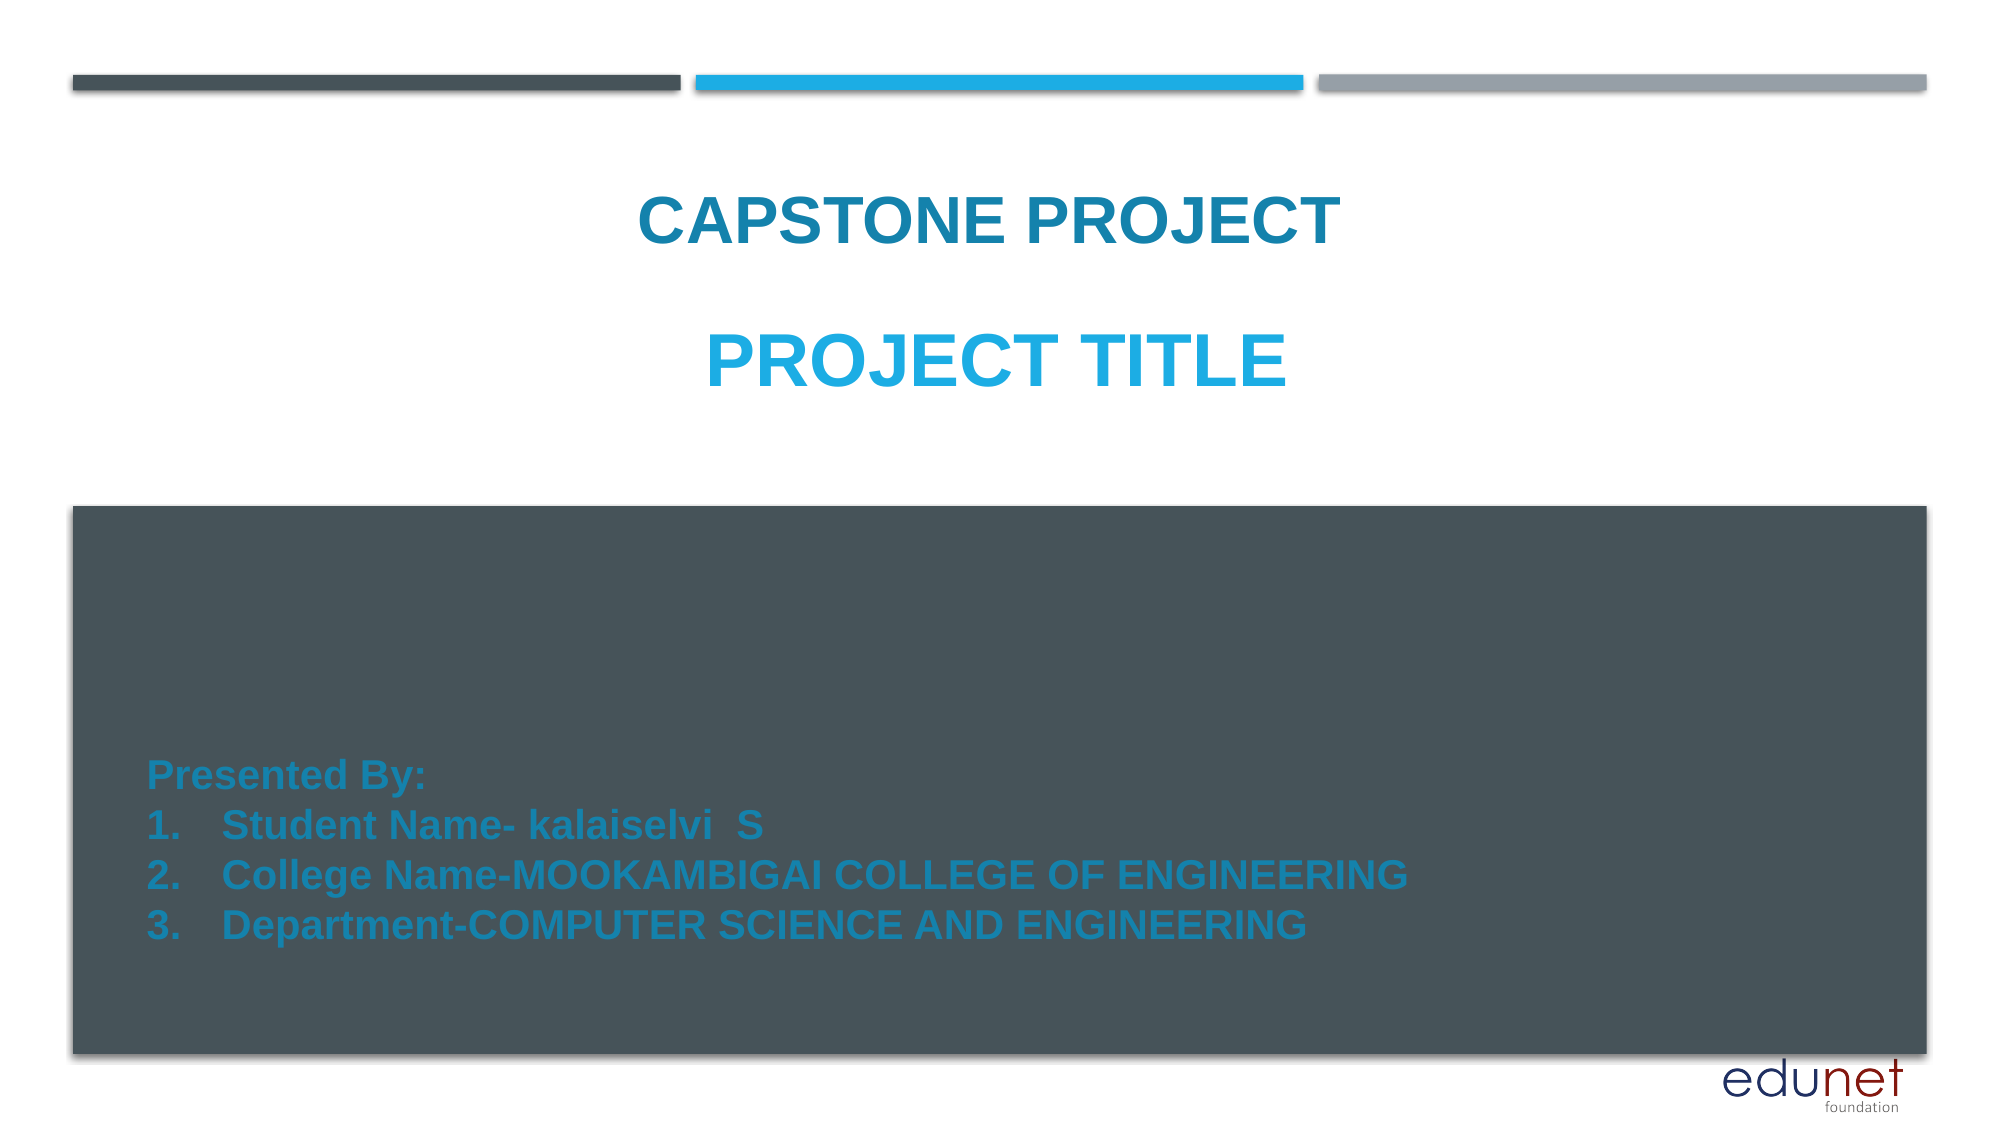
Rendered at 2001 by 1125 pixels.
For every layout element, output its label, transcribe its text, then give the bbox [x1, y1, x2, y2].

title PROJECT TITLE [95, 265, 1899, 410]
text_box Presented By: Student Name- kalaiselvi S College Name-MOOKAMBIGAI COLLEGE OF ENGINEERING Department-COMPUTER SCIENCE AND ENGINEERING [131, 740, 1814, 956]
picture [1719, 1056, 1905, 1116]
text_box CAPSTONE PROJECT [0, 169, 2000, 265]
